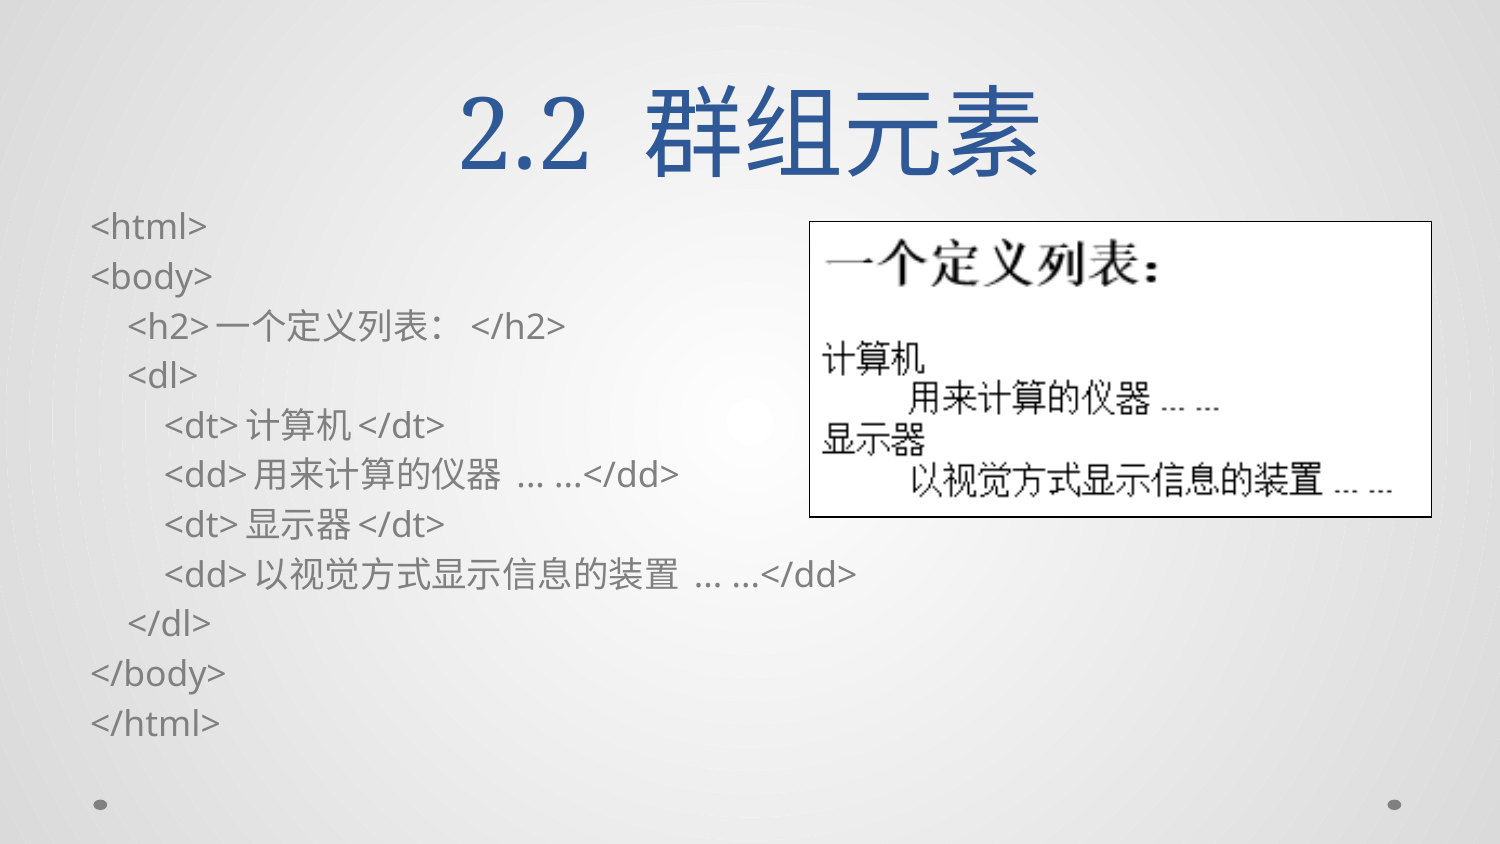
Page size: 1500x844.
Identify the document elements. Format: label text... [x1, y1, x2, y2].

list <html> <body> <h2>一个定义列表：</h2> <dl> <dt>计算机</dt> <dd>用来计算的仪器 ... ...</dd> <dt>显示器</dt> <dd>以视觉方式显示信息的装置 ... ...</dd> </dl> </body> </html> [75, 196, 1425, 754]
picture [809, 221, 1431, 517]
title 2.2 群组元素 [75, 0, 1425, 196]
